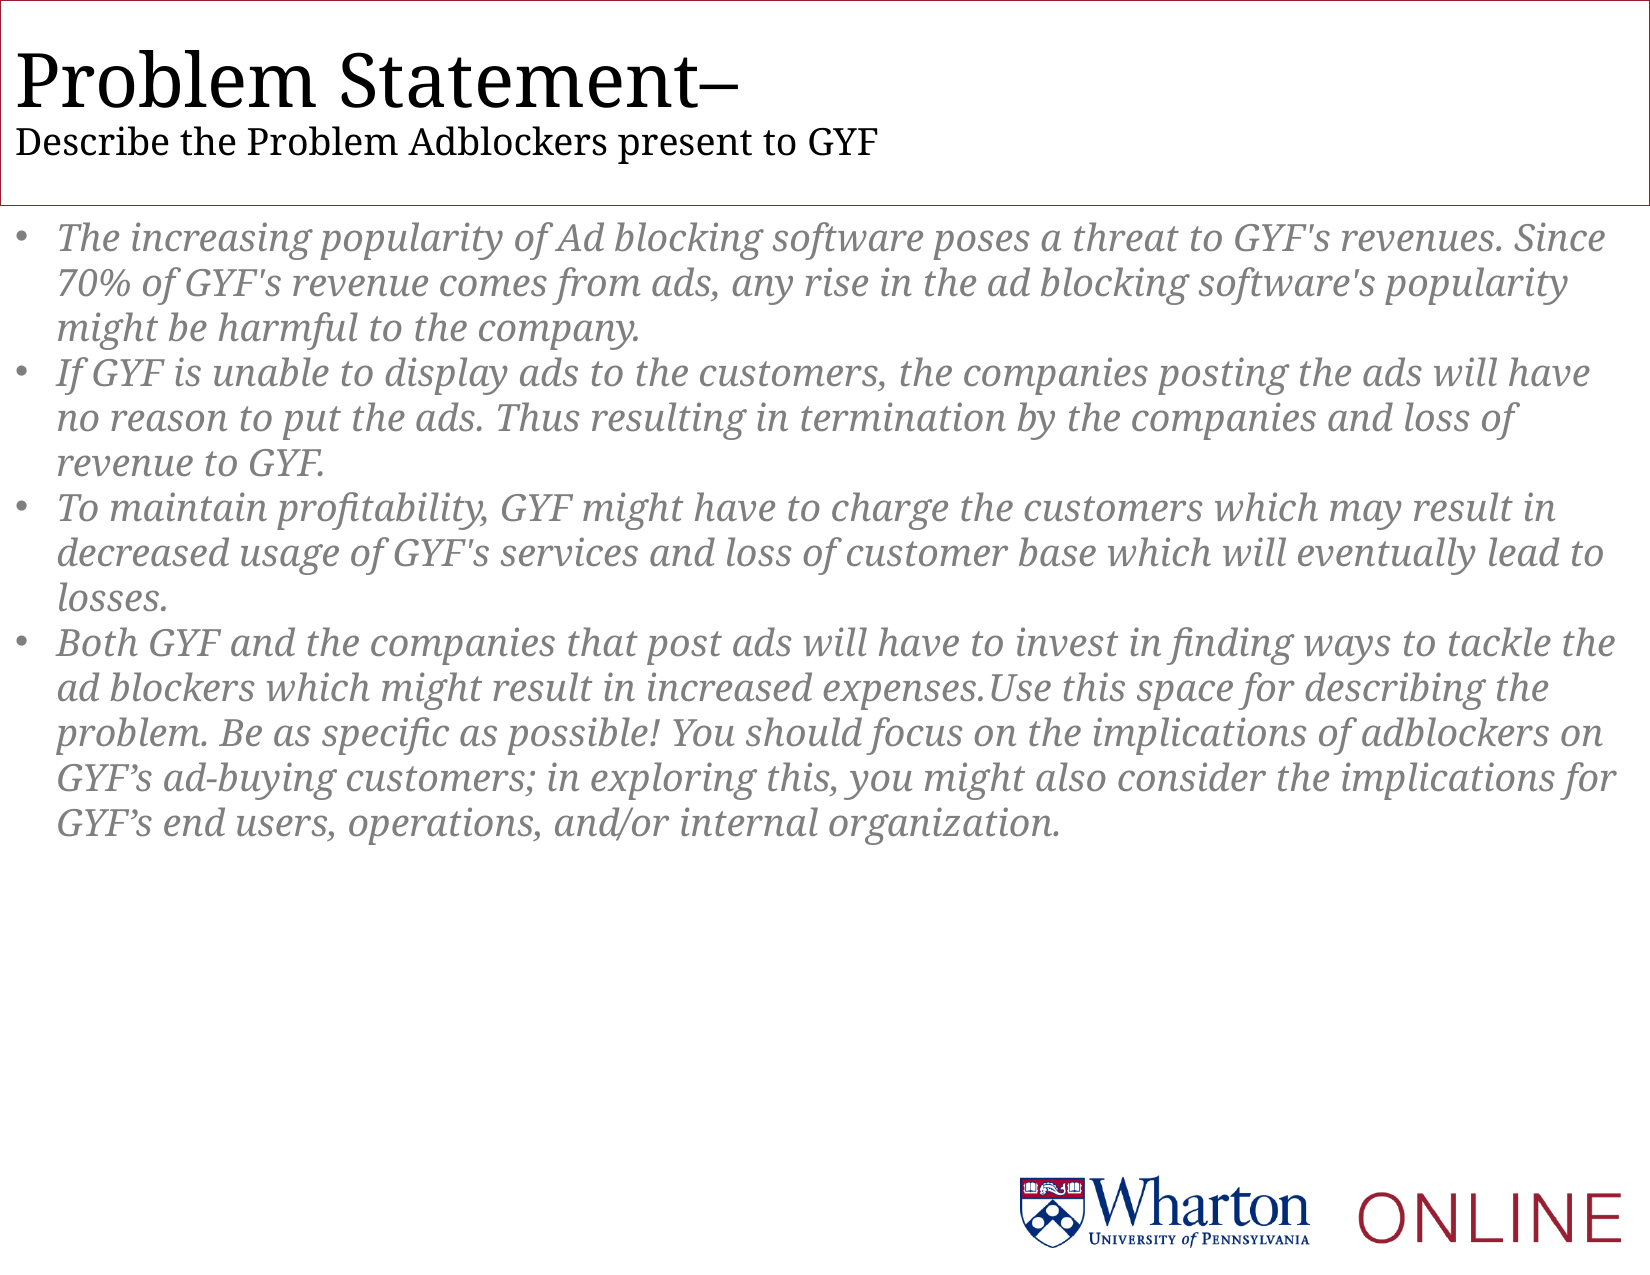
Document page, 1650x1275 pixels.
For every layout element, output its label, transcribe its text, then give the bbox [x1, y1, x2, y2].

picture [1020, 1175, 1621, 1248]
title Problem Statement– Describe the Problem Adblockers present to GYF [0, 0, 1650, 206]
list The increasing popularity of Ad blocking software poses a threat to GYF's revenues. Since 70% of GYF's revenue comes from ads, any rise in the ad blocking software's popularity might be harmful to the company. If GYF is unable to display ads to the customers, the companies posting the ads will have no reason to put the ads. Thus resulting in termination by the companies and loss of revenue to GYF. To maintain profitability, GYF might have to charge the customers which may result in decreased usage of GYF's services and loss of customer base which will eventually lead to losses. Both GYF and the companies that post ads will have to invest in finding ways to tackle the ad blockers which might result in increased expenses.Use this space for describing the problem. Be as specific as possible! You should focus on the implications of adblockers on GYF’s ad-buying customers; in exploring this, you might also consider the implications for GYF’s end users, operations, and/or internal organization. [0, 206, 1650, 1155]
